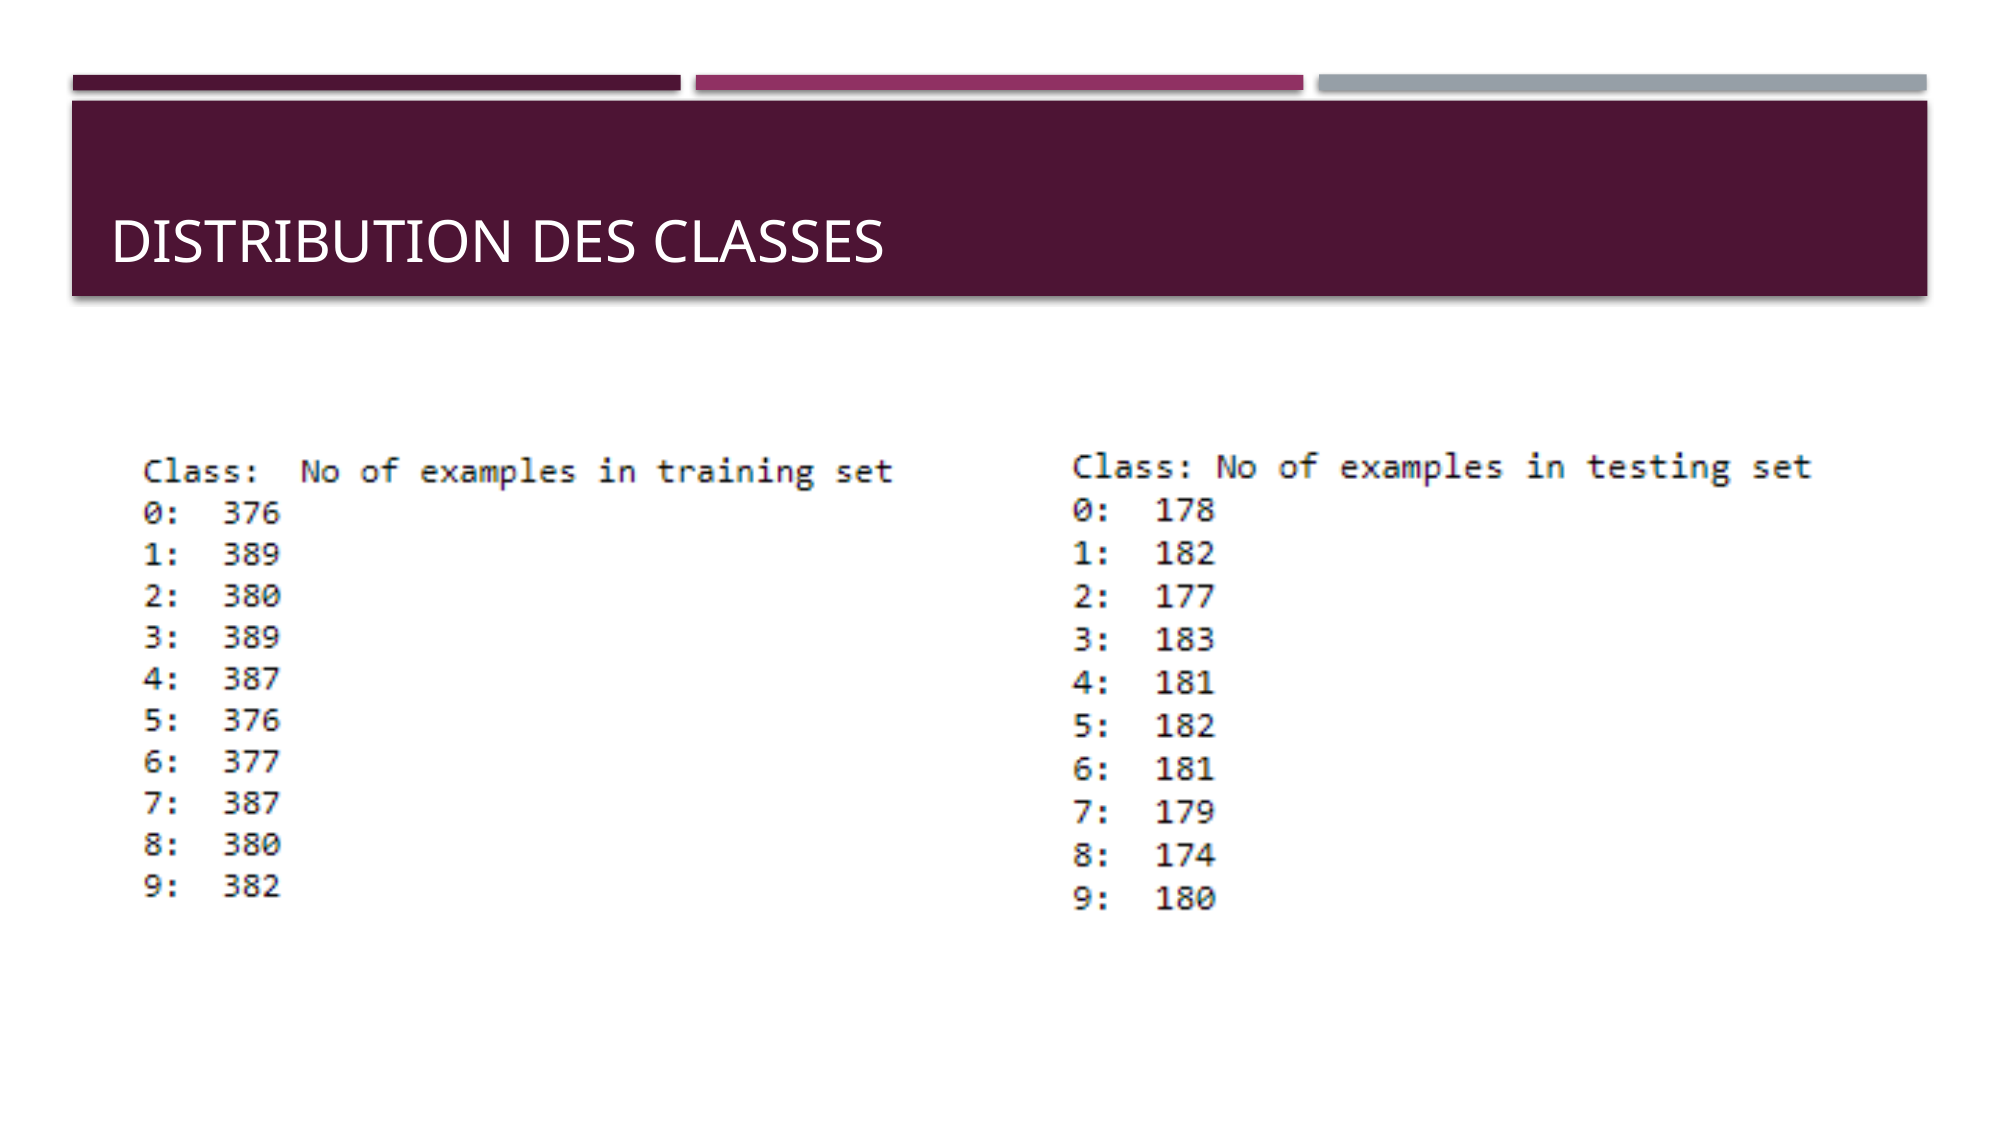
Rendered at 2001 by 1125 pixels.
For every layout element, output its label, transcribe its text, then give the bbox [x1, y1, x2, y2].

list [121, 449, 942, 929]
picture [1058, 432, 1845, 946]
title Distribution des classes [95, 115, 1905, 282]
